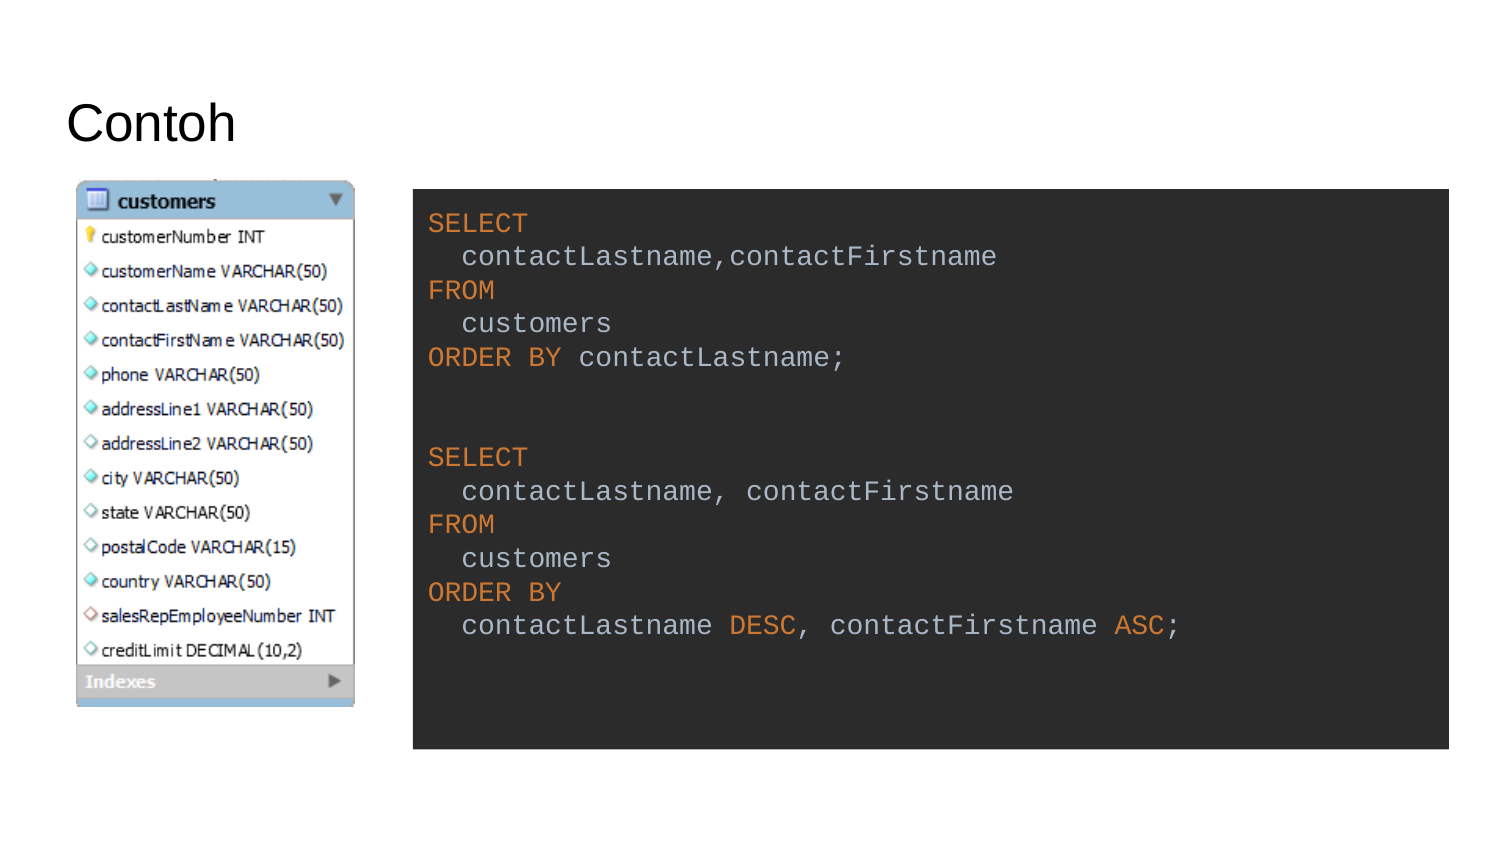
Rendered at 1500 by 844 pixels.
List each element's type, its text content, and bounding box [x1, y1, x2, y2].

list SELECT contactLastname,contactFirstname FROM customers ORDER BY contactLastname; SELECT contactLastname, contactFirstname FROM customers ORDER BY contactLastname DESC, contactFirstname ASC; [412, 189, 1449, 750]
title Contoh [51, 72, 1449, 167]
picture [76, 179, 355, 707]
